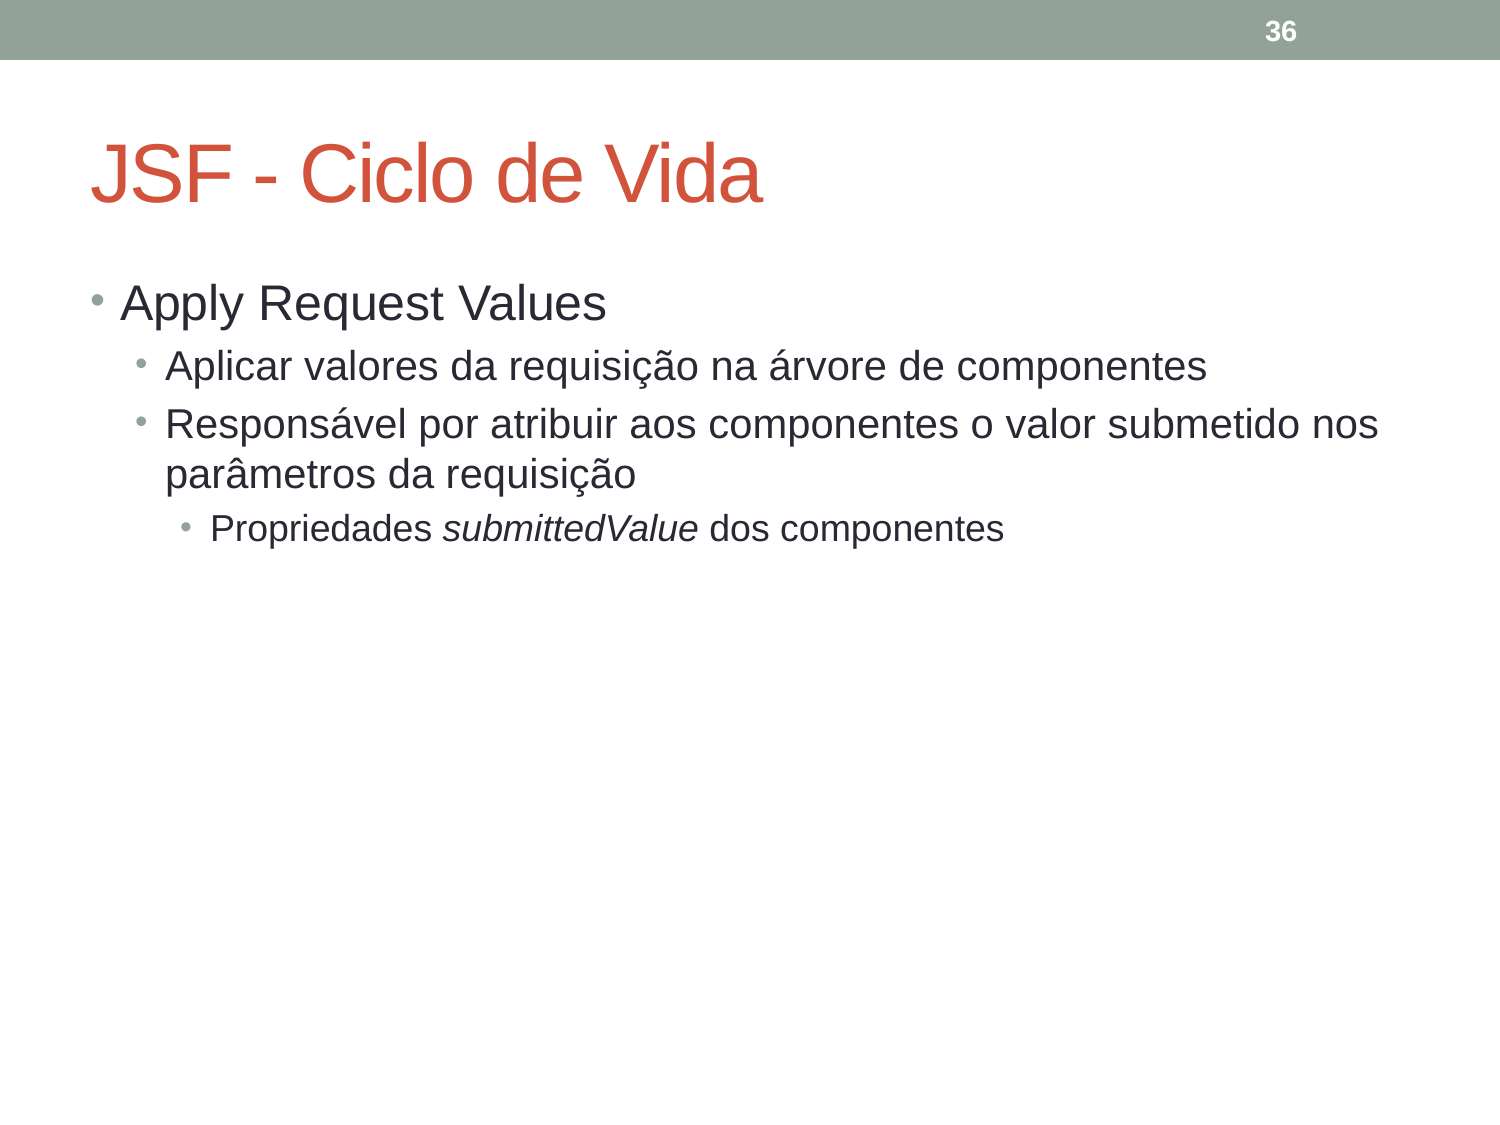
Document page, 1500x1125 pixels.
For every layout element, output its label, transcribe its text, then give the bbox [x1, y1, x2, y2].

slide_number 36 [1250, 3, 1425, 57]
title JSF - Ciclo de Vida [75, 87, 1425, 250]
list Apply Request Values Aplicar valores da requisição na árvore de componentes Responsável por atribuir aos componentes o valor submetido nos parâmetros da requisição Propriedades submittedValue dos componentes [75, 262, 1425, 1063]
